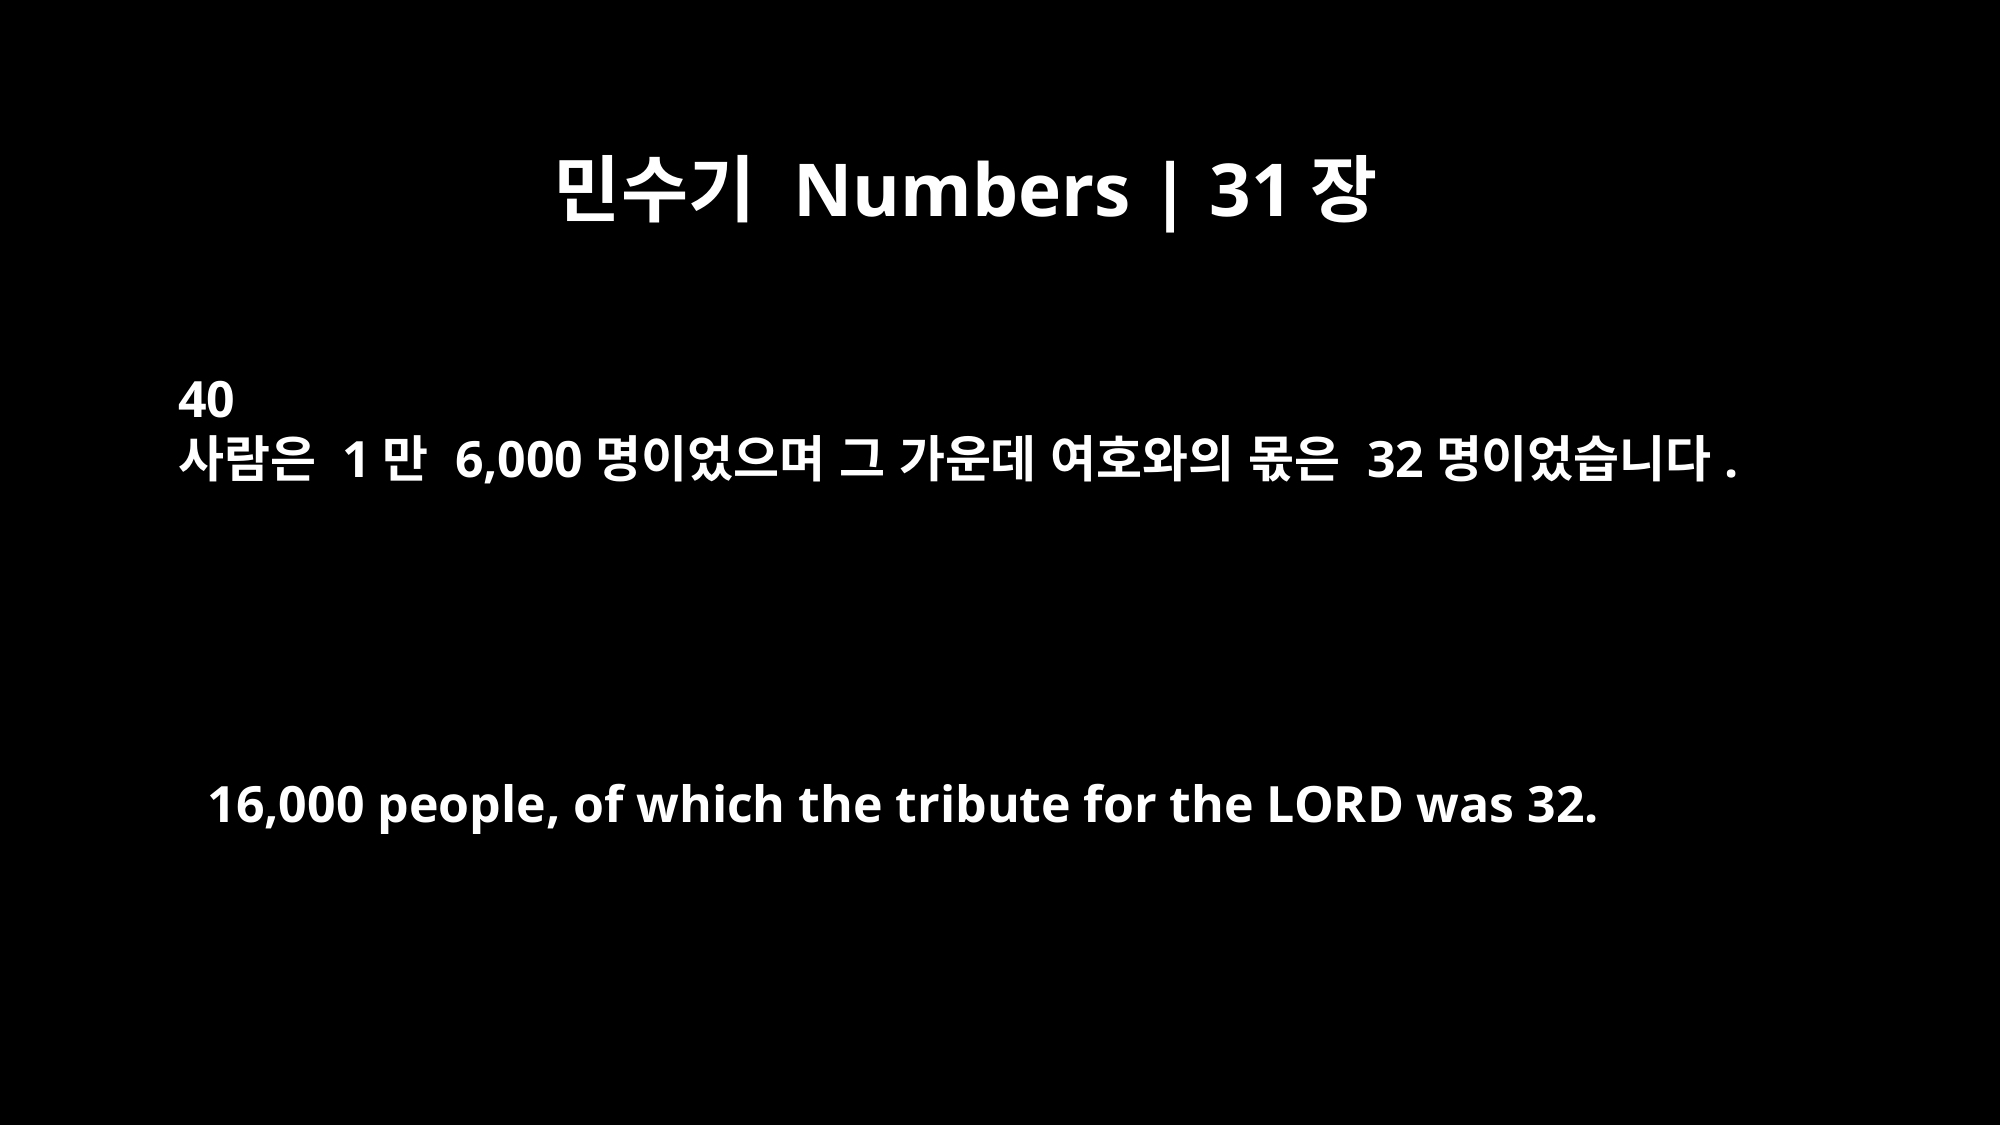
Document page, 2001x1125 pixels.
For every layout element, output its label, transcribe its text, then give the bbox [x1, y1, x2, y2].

text_box 40 사람은 1만 6,000명이었으며 그 가운데 여호와의 몫은 32명이었습니다. [163, 359, 1754, 495]
text_box 16,000 people, of which the tribute for the LORD was 32. [192, 764, 1615, 840]
text_box 민수기 Numbers | 31장 [538, 136, 1393, 239]
